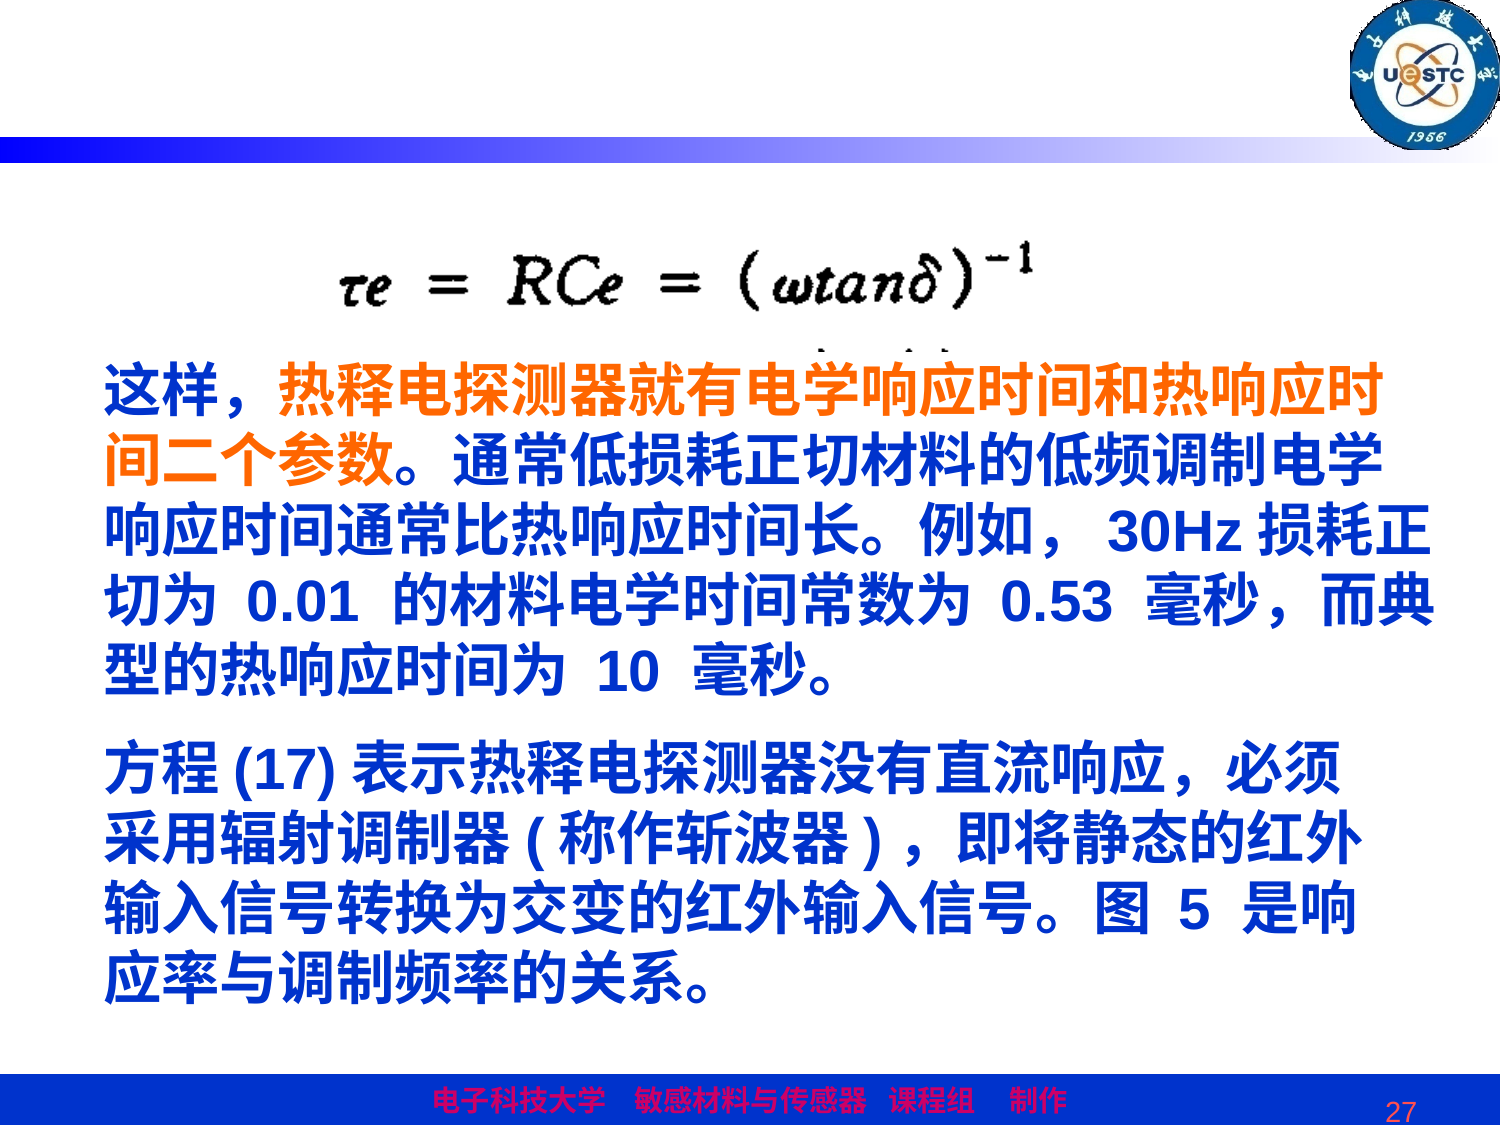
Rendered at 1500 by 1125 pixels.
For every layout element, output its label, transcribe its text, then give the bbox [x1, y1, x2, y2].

slide_number 27 [1056, 1085, 1433, 1125]
text_box 方程(17)表示热释电探测器没有直流响应，必须采用辐射调制器(称作斩波器)，即将静态的红外输入信号转换为交变的红外输入信号。图 5 是响应率与调制频率的关系。 [88, 724, 1388, 1019]
text_box 这样，热释电探测器就有电学响应时间和热响应时间二个参数。通常低损耗正切材料的低频调制电学响应时间通常比热响应时间长。例如，30Hz损耗正切为 0.01 的材料电学时间常数为 0.53 毫秒，而典型的热响应时间为 10 毫秒。 [88, 346, 1454, 711]
picture [265, 215, 1065, 353]
picture [1350, 0, 1500, 150]
